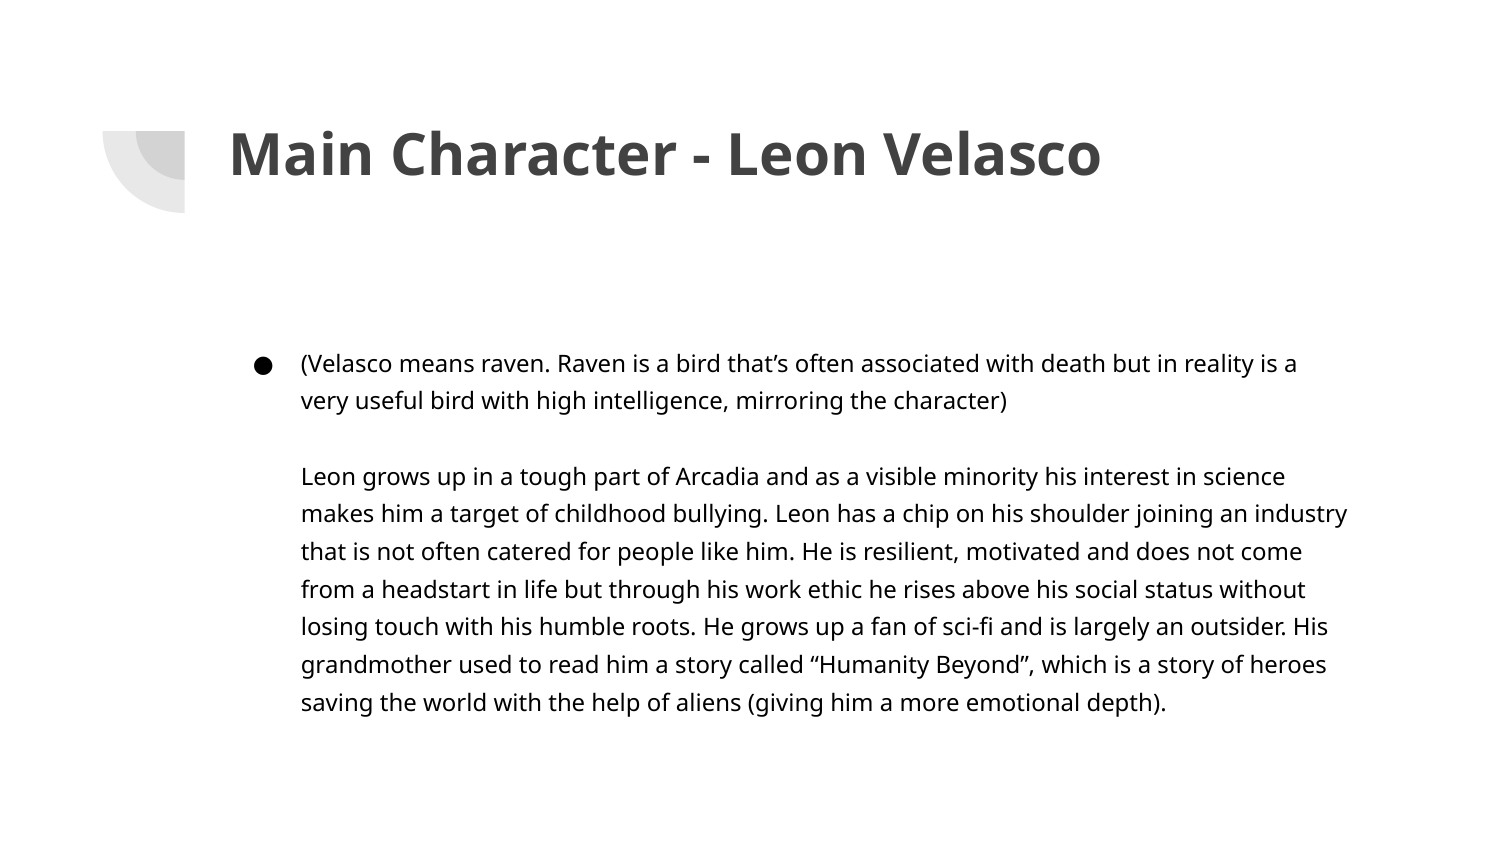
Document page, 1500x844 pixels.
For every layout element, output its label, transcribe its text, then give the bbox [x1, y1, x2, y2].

title Main Character - Leon Velasco [213, 98, 1368, 263]
list (Velasco means raven. Raven is a bird that’s often associated with death but in reality is a very useful bird with high intelligence, mirroring the character) Leon grows up in a tough part of Arcadia and as a visible minority his interest in science makes him a target of childhood bullying. Leon has a chip on his shoulder joining an industry that is not often catered for people like him. He is resilient, motivated and does not come from a headstart in life but through his work ethic he rises above his social status without losing touch with his humble roots. He grows up a fan of sci-fi and is largely an outsider. His grandmother used to read him a story called “Humanity Beyond”, which is a story of heroes saving the world with the help of aliens (giving him a more emotional depth). [213, 326, 1368, 744]
